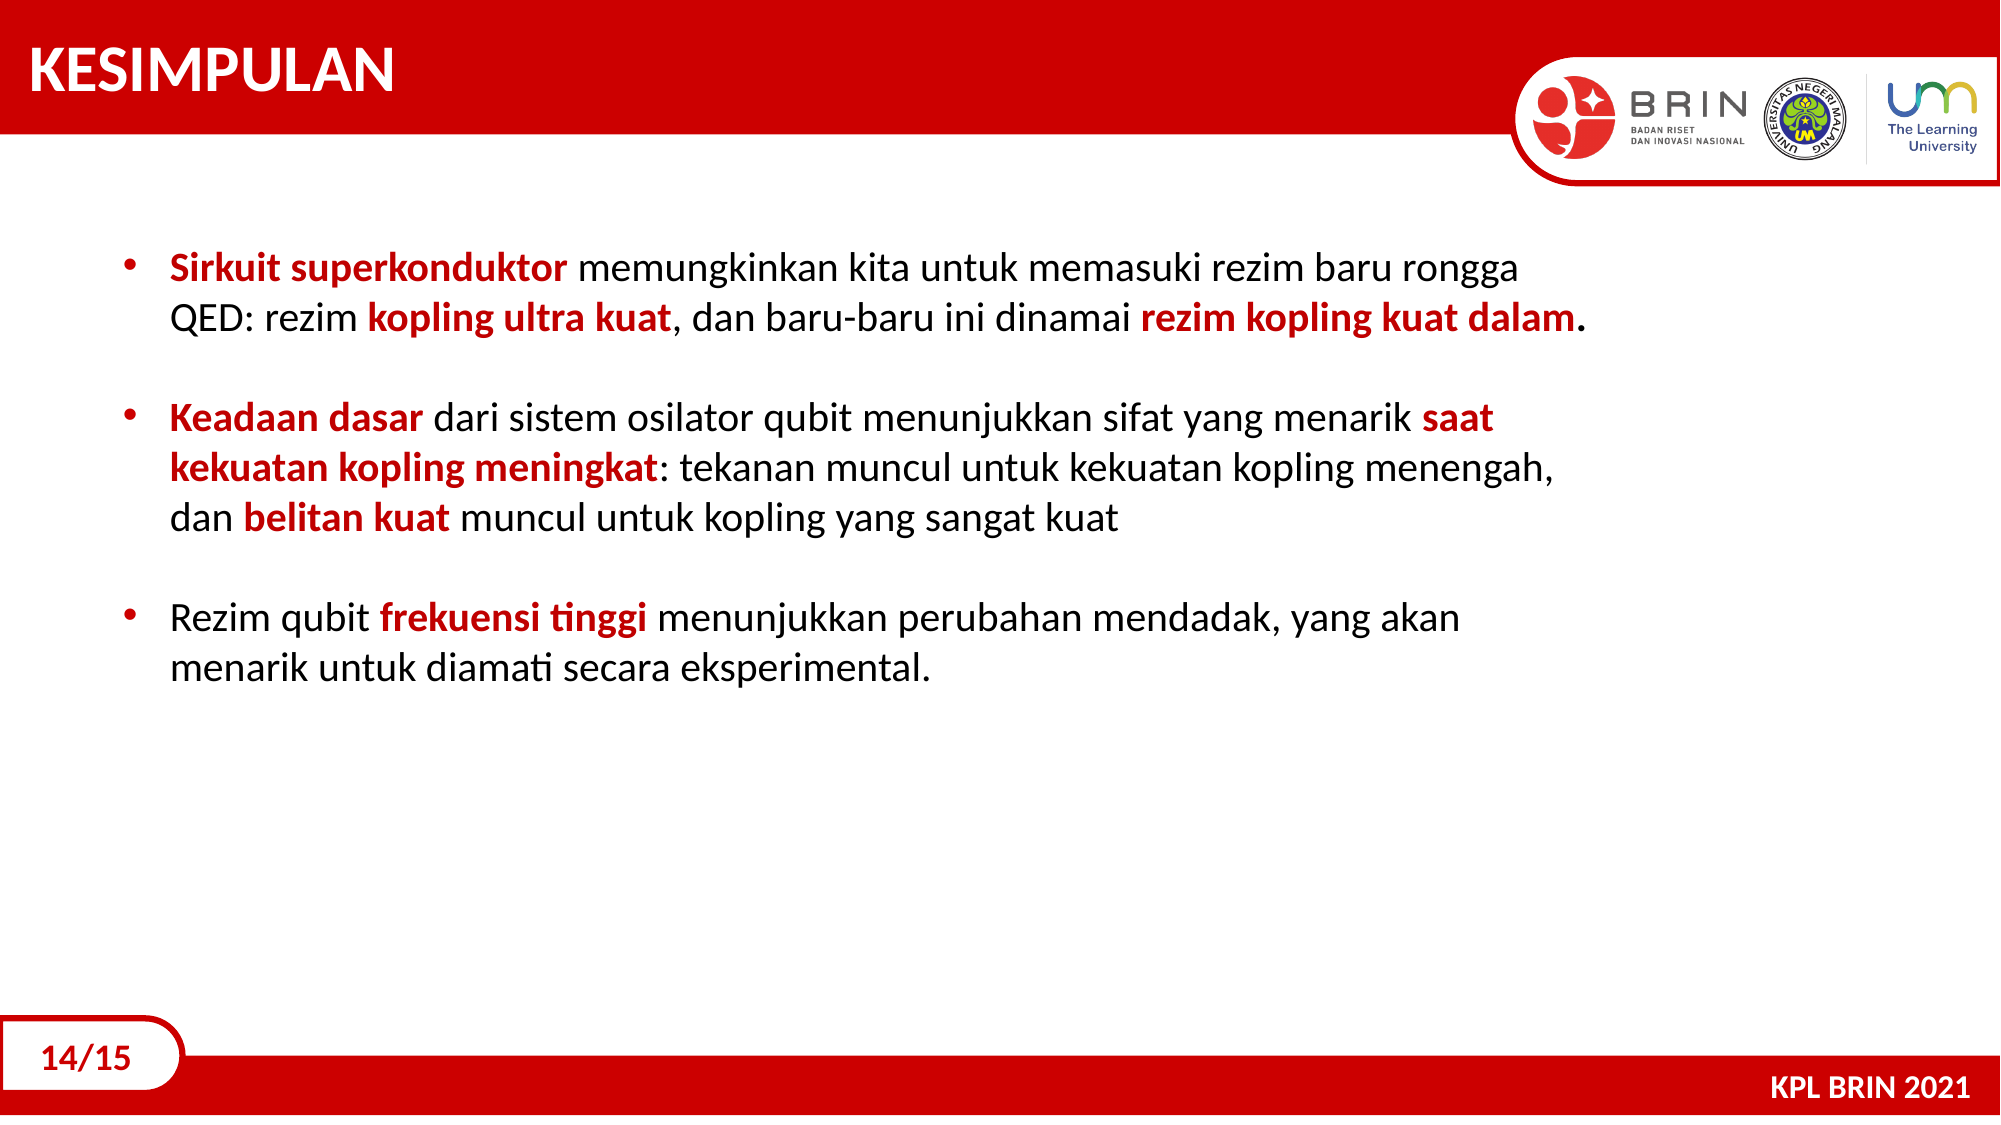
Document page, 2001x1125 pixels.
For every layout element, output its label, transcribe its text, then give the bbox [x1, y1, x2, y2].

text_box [0, 1018, 2000, 1116]
text_box Sirkuit superkonduktor memungkinkan kita untuk memasuki rezim baru rongga QED: rezim kopling ultra kuat, dan baru-baru ini dinamai rezim kopling kuat dalam. Keadaan dasar dari sistem osilator qubit menunjukkan sifat yang menarik saat kekuatan kopling meningkat: tekanan muncul untuk kekuatan kopling menengah, dan belitan kuat muncul untuk kopling yang sangat kuat Rezim qubit frekuensi tinggi menunjukkan perubahan mendadak, yang akan menarik untuk diamati secara eksperimental. [108, 231, 1612, 747]
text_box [0, 0, 2000, 184]
